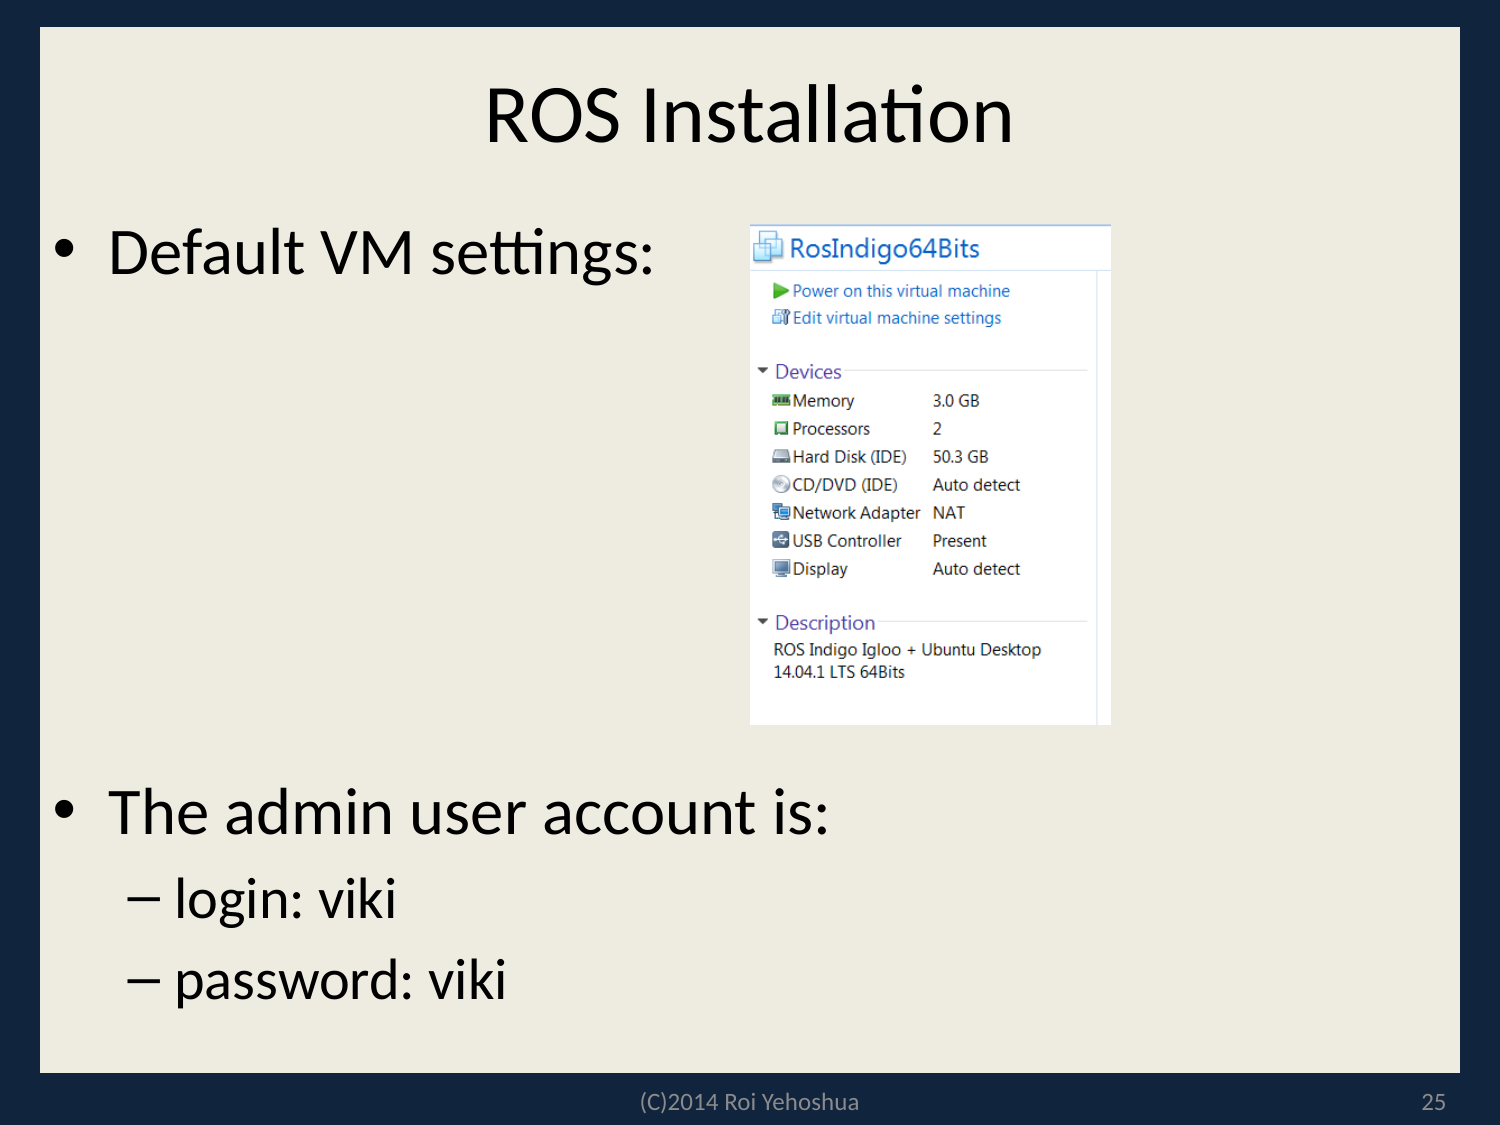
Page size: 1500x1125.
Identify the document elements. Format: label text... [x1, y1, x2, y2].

picture [749, 224, 1111, 726]
list Default VM settings: The admin user account is: login: viki password: viki [37, 200, 1463, 1080]
footer (C)2014 Roi Yehoshua [512, 1074, 988, 1125]
slide_number 25 [1111, 1074, 1462, 1125]
title ROS Installation [37, 31, 1463, 188]
